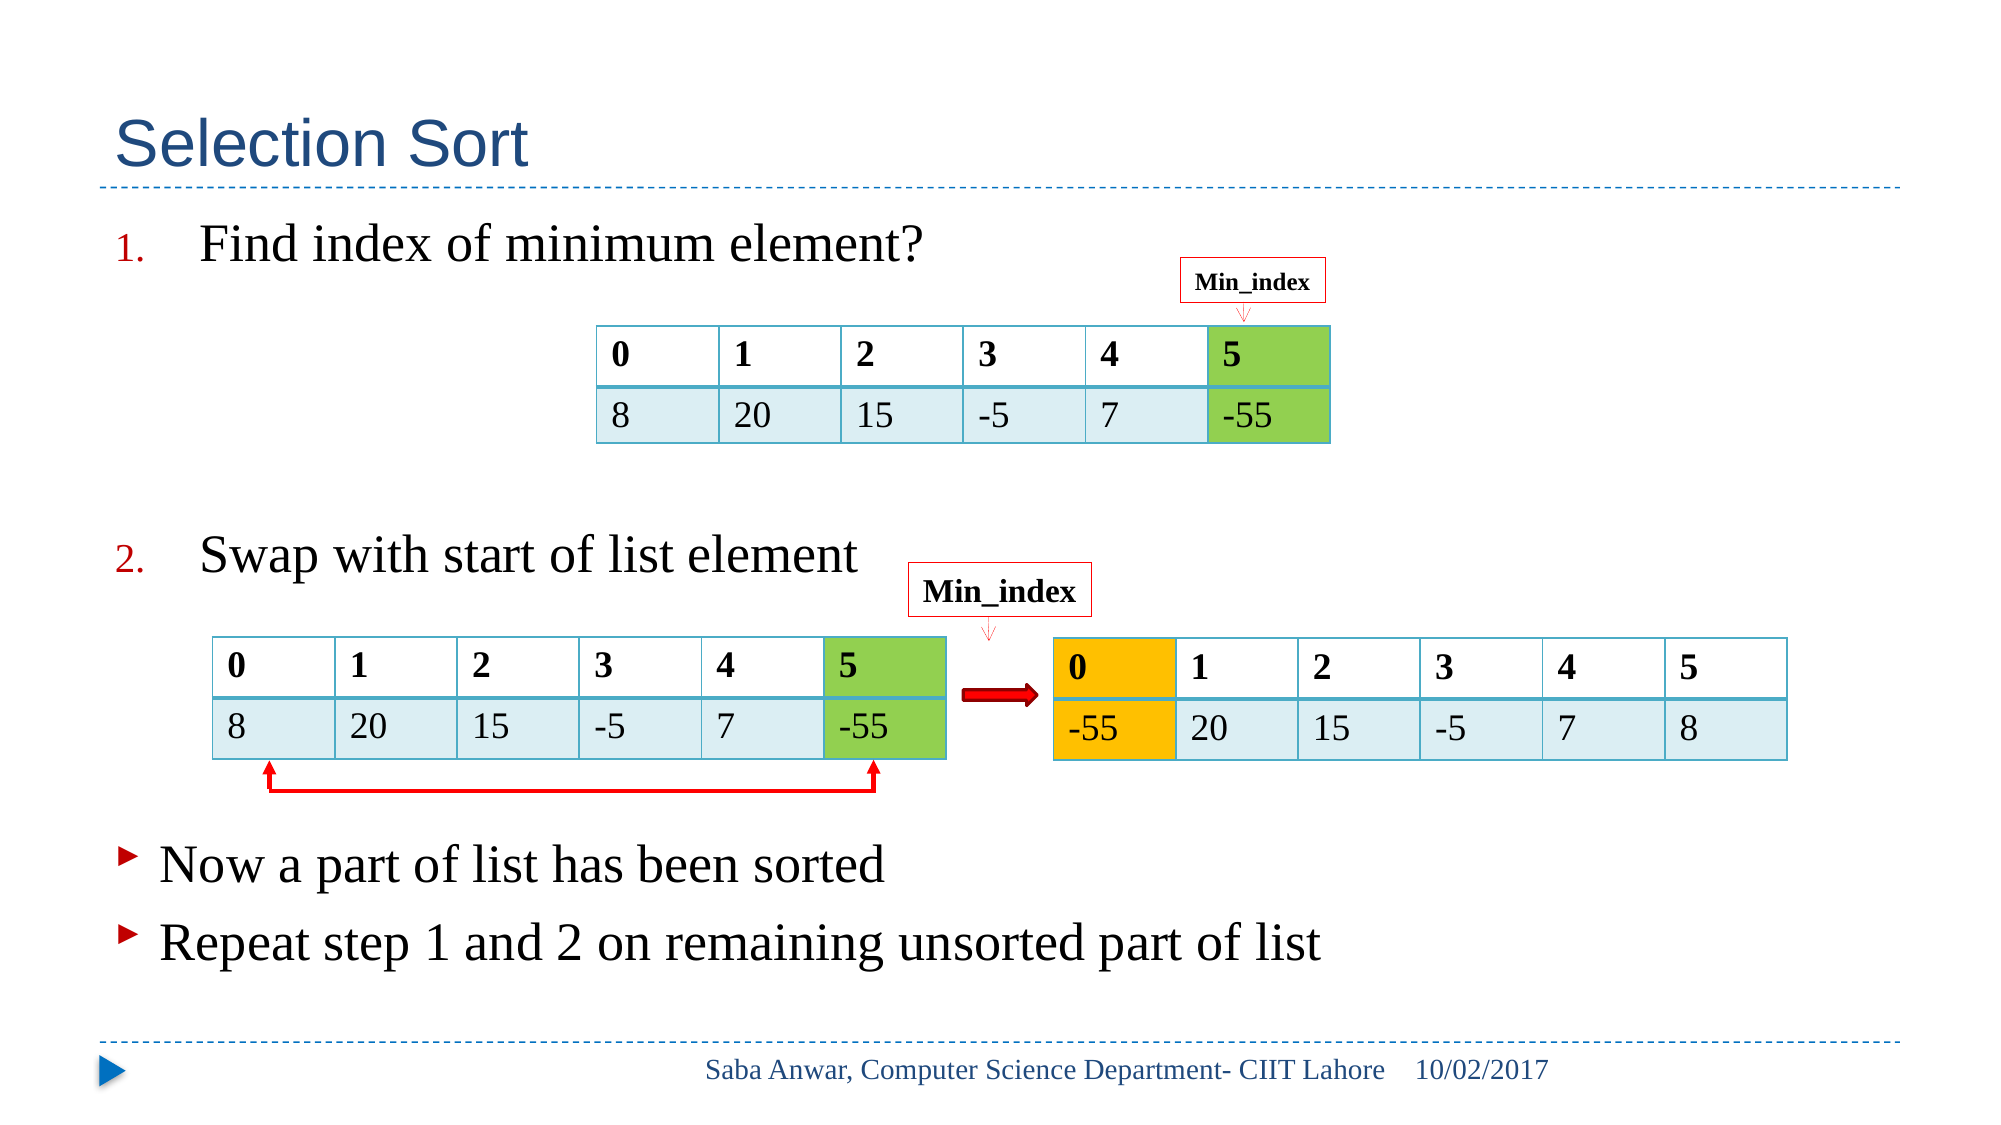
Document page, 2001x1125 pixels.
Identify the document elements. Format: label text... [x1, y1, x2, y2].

table_cell -55 [1054, 701, 1175, 759]
table_header 2 [1299, 639, 1419, 697]
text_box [268, 759, 877, 792]
table_cell -5 [964, 389, 1085, 442]
table_header 3 [580, 638, 701, 696]
table_cell 20 [1177, 701, 1297, 759]
table_cell 7 [1086, 389, 1207, 442]
table_header 0 [213, 638, 334, 696]
text_box Min_index [908, 562, 1092, 642]
table_cell 20 [720, 389, 840, 442]
table_header 0 [597, 327, 718, 385]
table_cell -55 [825, 700, 945, 758]
table_header 4 [1086, 327, 1207, 385]
table_cell 15 [1299, 701, 1419, 759]
table_header 1 [1177, 639, 1297, 697]
table_cell 20 [336, 700, 456, 758]
table_cell 15 [458, 700, 578, 758]
table_header 5 [1209, 327, 1329, 385]
table_header 2 [842, 327, 962, 385]
table_cell -55 [1209, 389, 1329, 442]
table_header 3 [1421, 639, 1542, 697]
table_cell 8 [1666, 701, 1786, 759]
table_header 1 [336, 638, 456, 696]
table_header 5 [1666, 639, 1786, 697]
table_header 4 [702, 638, 823, 696]
table_header 0 [1054, 639, 1175, 697]
text_box Min_index [1180, 257, 1326, 323]
table_header 4 [1543, 639, 1664, 697]
table_header 2 [458, 638, 578, 696]
table_cell 7 [702, 700, 823, 758]
table_header 1 [720, 327, 840, 385]
text_box [961, 683, 1039, 708]
table_cell -5 [1421, 701, 1542, 759]
table_header 3 [964, 327, 1085, 385]
table_header 5 [825, 638, 945, 696]
table_cell -5 [580, 700, 701, 758]
list Find index of minimum element? Swap with start of list element Now a part of list has been sorted Repeat step 1 and 2 on remaining unsorted part of list [99, 200, 1900, 1010]
table_cell 7 [1543, 701, 1664, 759]
table_cell 8 [213, 700, 334, 758]
table_cell 15 [842, 389, 962, 442]
footer Saba Anwar, Computer Science Department- CIIT Lahore [634, 1042, 1401, 1103]
table_cell 8 [597, 389, 718, 442]
title Selection Sort [99, 24, 1900, 188]
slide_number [1401, 1042, 1901, 1103]
